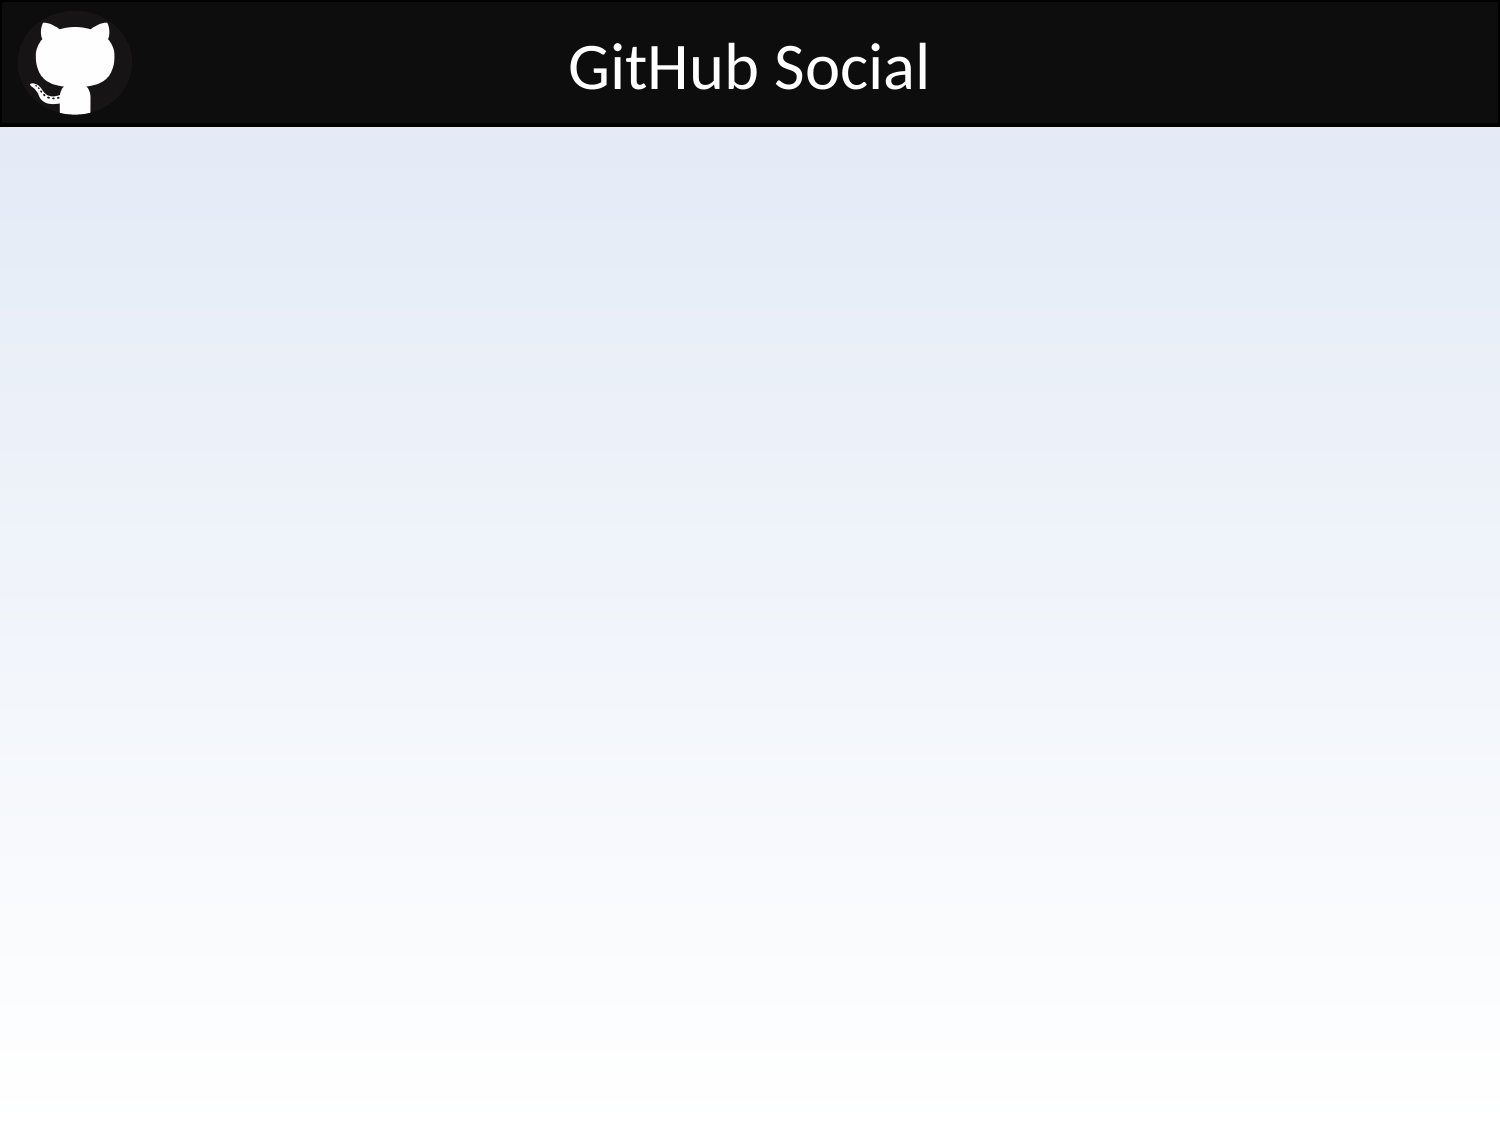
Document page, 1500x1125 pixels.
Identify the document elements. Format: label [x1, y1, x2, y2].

text_box [0, 0, 1500, 126]
